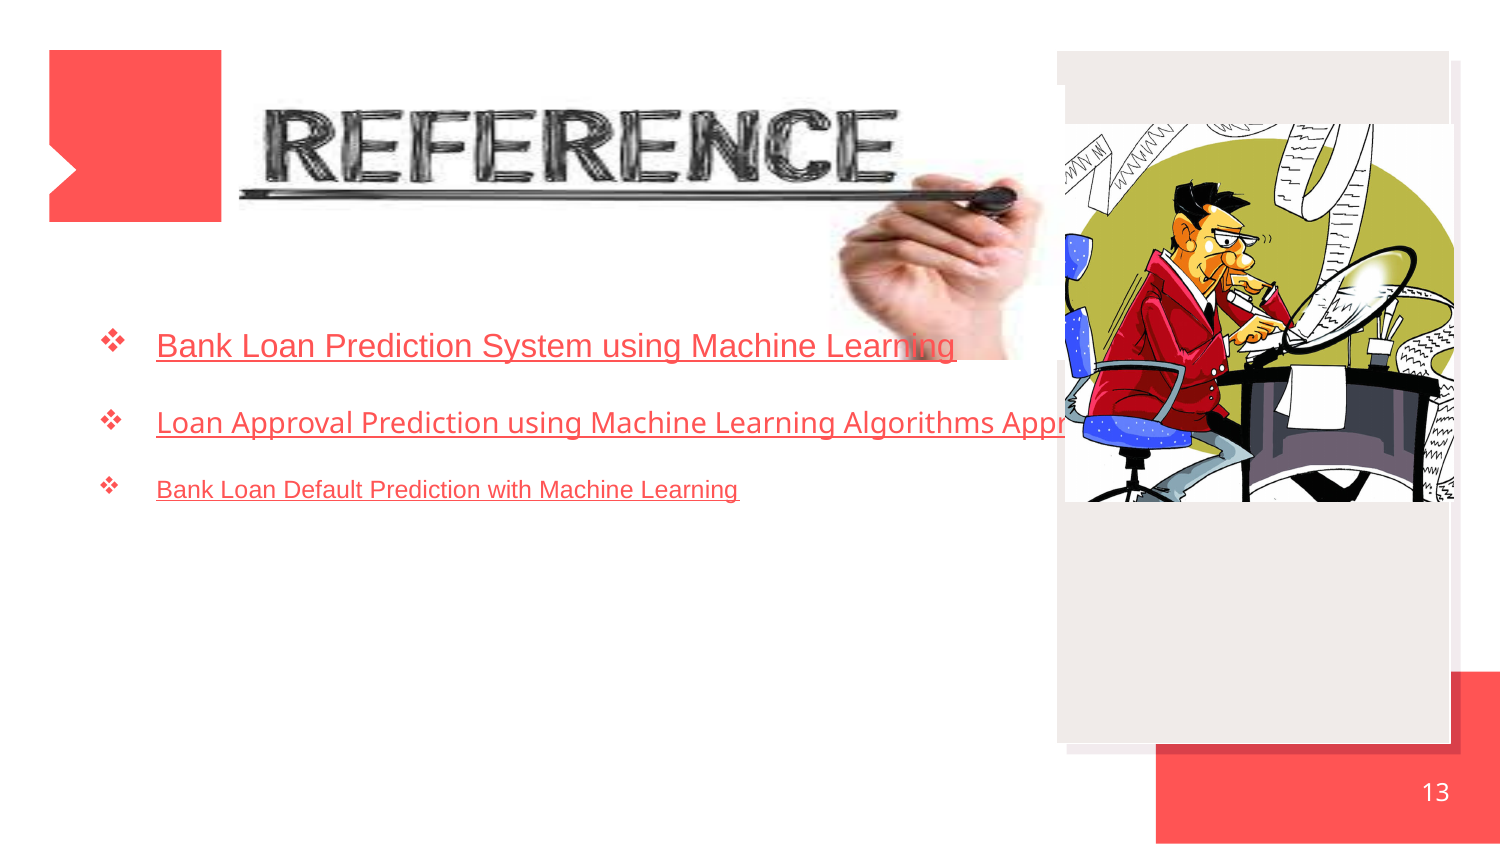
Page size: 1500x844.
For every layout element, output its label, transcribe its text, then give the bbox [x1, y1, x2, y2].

picture [238, 85, 1454, 502]
slide_number 13 [1350, 743, 1450, 844]
list Bank Loan Prediction System using Machine Learning Loan Approval Prediction using Machine Learning Algorithms Approach Bank Loan Default Prediction with Machine Learning [81, 259, 1402, 744]
